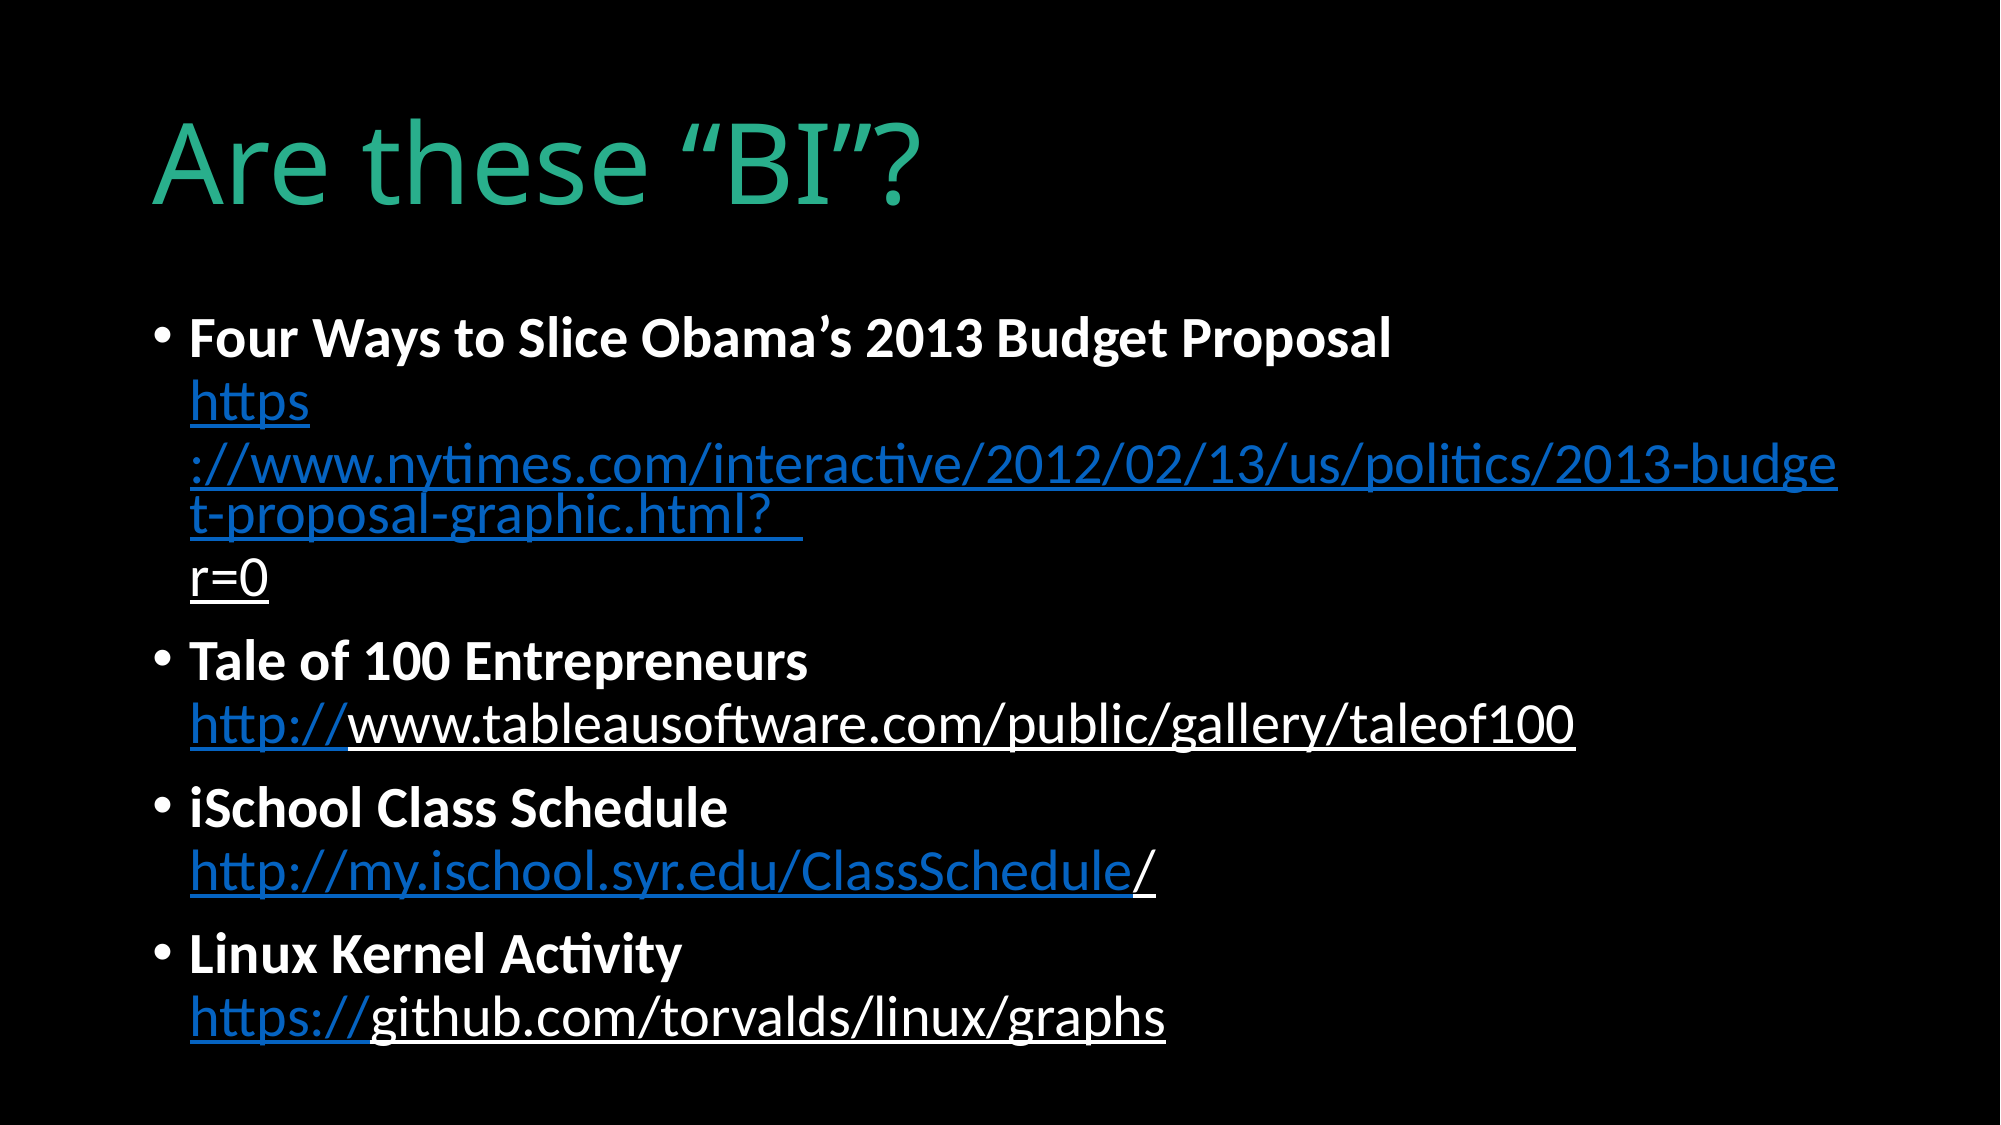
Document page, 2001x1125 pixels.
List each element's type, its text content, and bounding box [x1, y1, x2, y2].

list Four Ways to Slice Obama’s 2013 Budget Proposal https://www.nytimes.com/interactive/2012/02/13/us/politics/2013-budget-proposal-graphic.html?_r=0 Tale of 100 Entrepreneurs http://www.tableausoftware.com/public/gallery/taleof100 iSchool Class Schedule http://my.ischool.syr.edu/ClassSchedule/ Linux Kernel Activity https://github.com/torvalds/linux/graphs [137, 299, 1863, 1014]
title Are these “BI”? [137, 59, 1863, 278]
